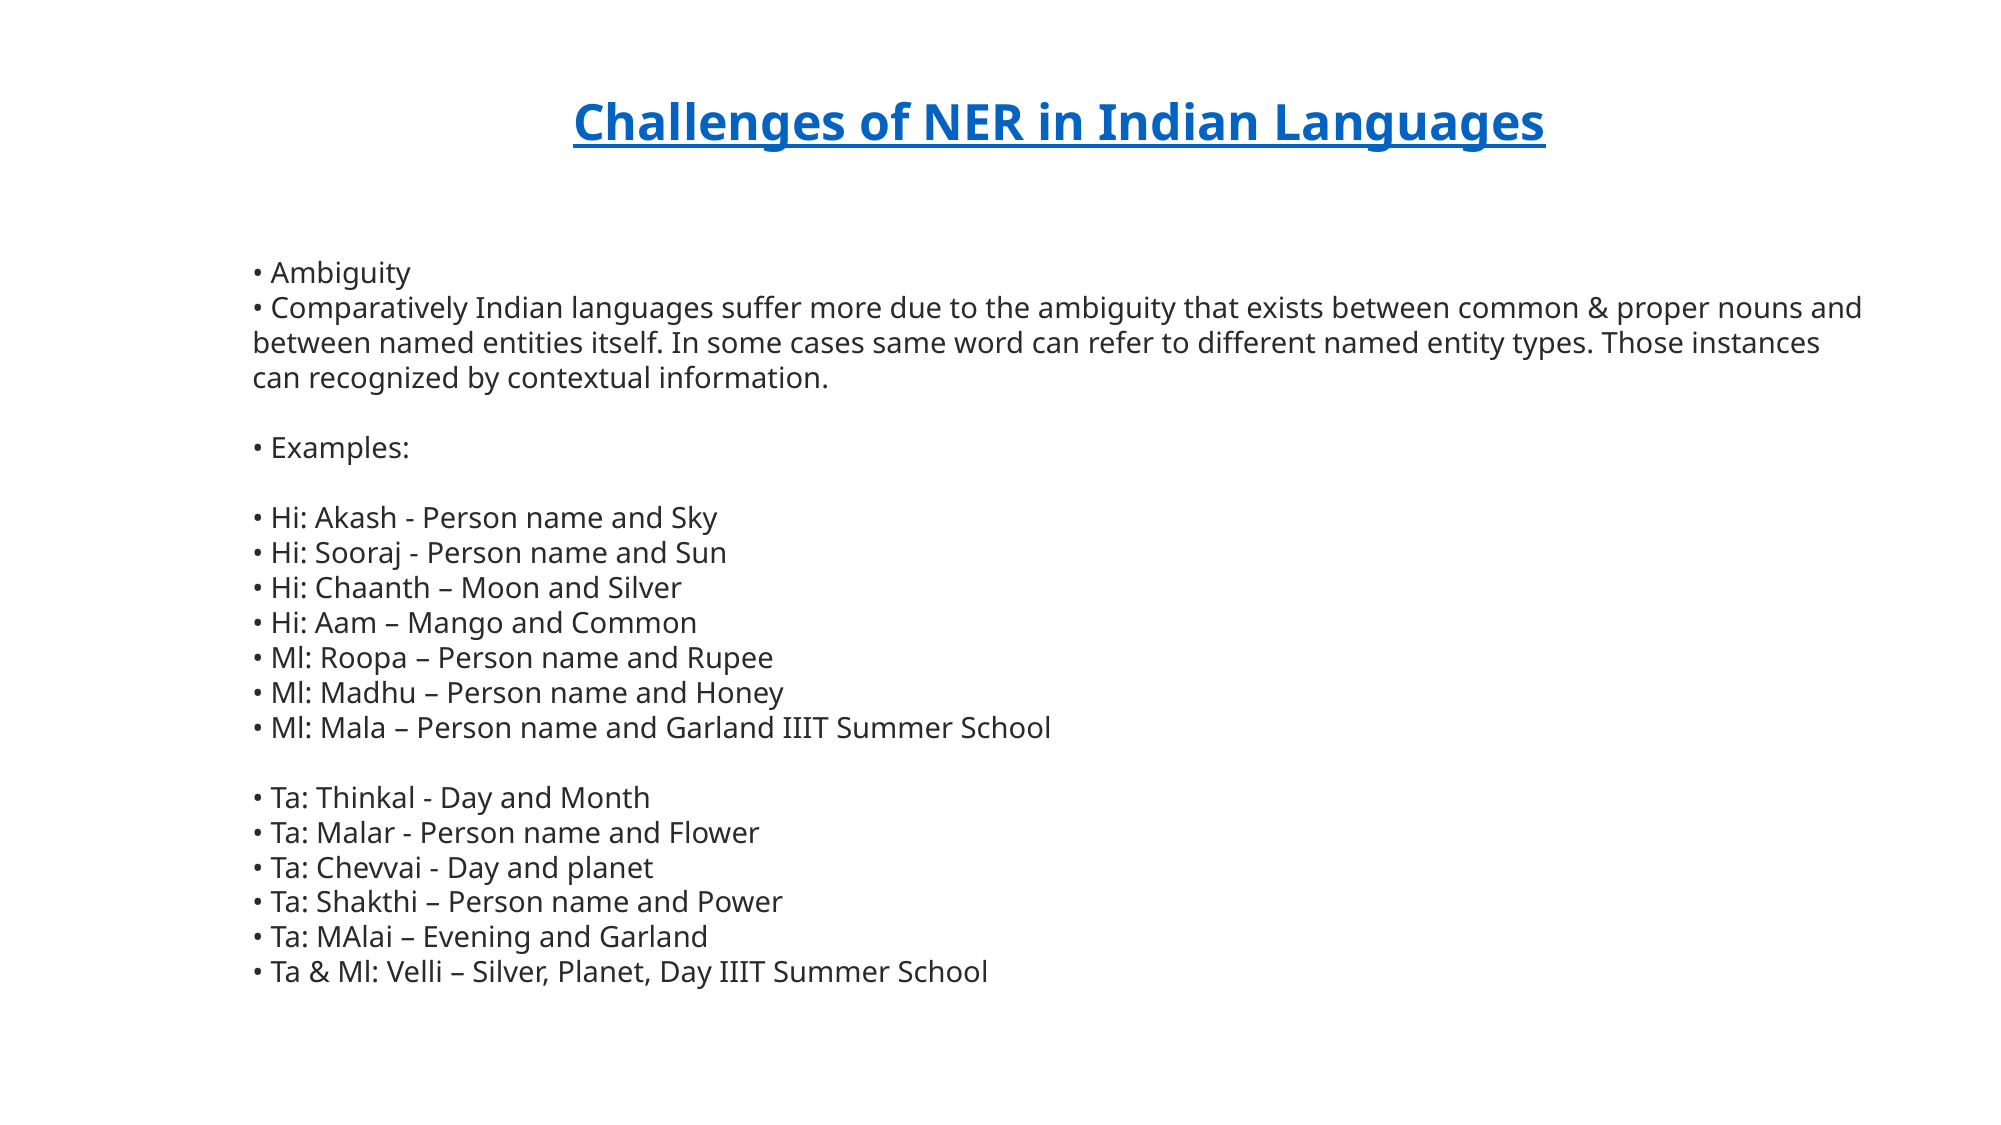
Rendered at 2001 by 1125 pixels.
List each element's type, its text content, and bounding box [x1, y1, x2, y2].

text_box Challenges of NER in Indian Languages [488, 82, 1632, 166]
text_box • Ambiguity • Comparatively Indian languages suffer more due to the ambiguity that exists between common & proper nouns and between named entities itself. In some cases same word can refer to different named entity types. Those instances can recognized by contextual information. • Examples: • Hi: Akash - Person name and Sky • Hi: Sooraj - Person name and Sun • Hi: Chaanth – Moon and Silver • Hi: Aam – Mango and Common • Ml: Roopa – Person name and Rupee • Ml: Madhu – Person name and Honey • Ml: Mala – Person name and Garland IIIT Summer School • Ta: Thinkal - Day and Month • Ta: Malar - Person name and Flower • Ta: Chevvai - Day and planet • Ta: Shakthi – Person name and Power • Ta: MAlai – Evening and Garland • Ta & Ml: Velli – Silver, Planet, Day IIIT Summer School [237, 247, 1882, 997]
